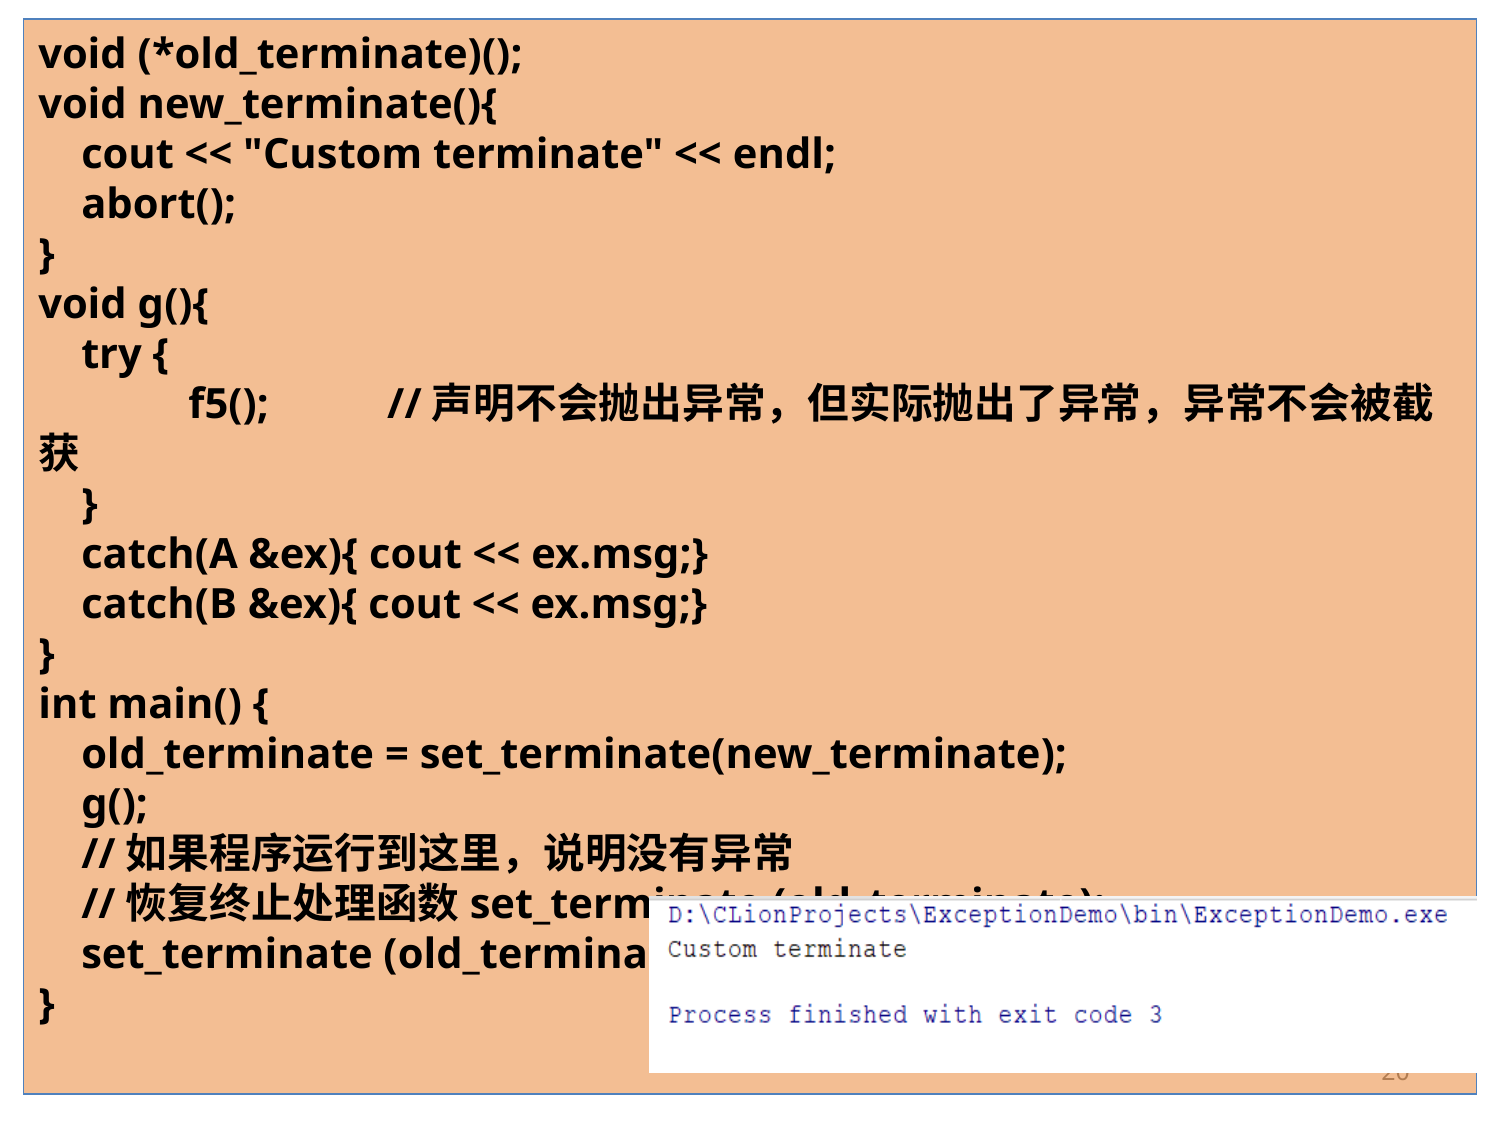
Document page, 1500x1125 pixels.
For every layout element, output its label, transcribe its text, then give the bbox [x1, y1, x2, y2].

text_box void (*old_terminate)(); void new_terminate(){ cout << "Custom terminate" << endl; abort(); } void g(){ try { f5(); //声明不会抛出异常，但实际抛出了异常，异常不会被截获 } catch(A &ex){ cout << ex.msg;} catch(B &ex){ cout << ex.msg;} } int main() { old_terminate = set_terminate(new_terminate); g(); //如果程序运行到这里，说明没有异常 //恢复终止处理函数set_terminate (old_terminate); set_terminate (old_terminate); } [23, 19, 1477, 1094]
picture [649, 895, 1477, 1073]
slide_number 20 [1074, 1094, 1425, 1103]
